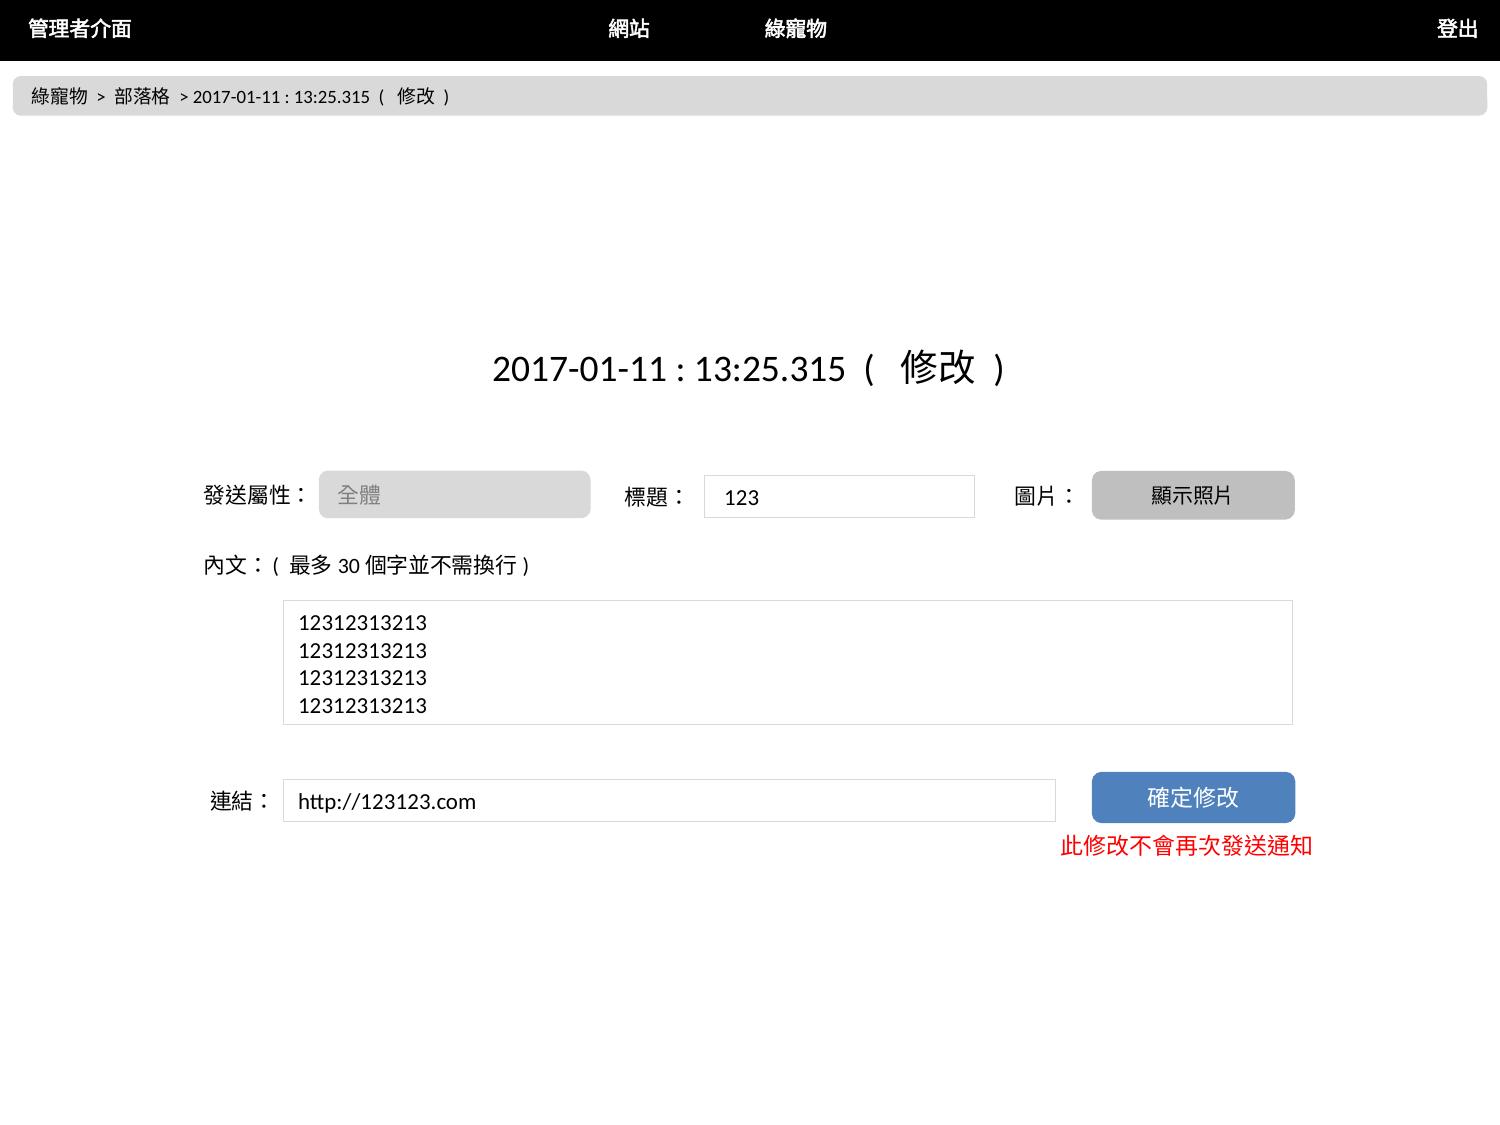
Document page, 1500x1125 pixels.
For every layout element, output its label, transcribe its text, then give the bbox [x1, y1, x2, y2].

text_box 顯示照片 [1091, 470, 1295, 520]
text_box 登出 [1422, 8, 1494, 48]
text_box 圖片： [999, 475, 1094, 517]
text_box 綠寵物 [750, 8, 842, 48]
text_box http://123123.com [283, 779, 1056, 822]
text_box 123 [704, 475, 975, 518]
text_box 綠寵物 > 部落格 > 2017-01-11 : 13:25.315 ( 修改 ) [12, 76, 1488, 116]
text_box 全體 [318, 470, 591, 519]
text_box 此修改不會再次發送通知 [1045, 824, 1329, 867]
text_box [0, 0, 1500, 61]
text_box 網站 [593, 8, 665, 48]
text_box 管理者介面 [13, 8, 147, 48]
text_box ( 最多30個字並不需換行) [257, 544, 799, 586]
text_box 標題： [609, 476, 704, 518]
text_box 確定修改 [1091, 771, 1296, 824]
text_box 發送屬性： [189, 474, 317, 516]
text_box 2017-01-11 : 13:25.315 ( 修改 ) [477, 336, 1020, 397]
text_box 連結： [195, 780, 283, 822]
text_box 內文： [189, 544, 257, 586]
text_box 12312313213 12312313213 12312313213 12312313213 [283, 600, 1293, 725]
